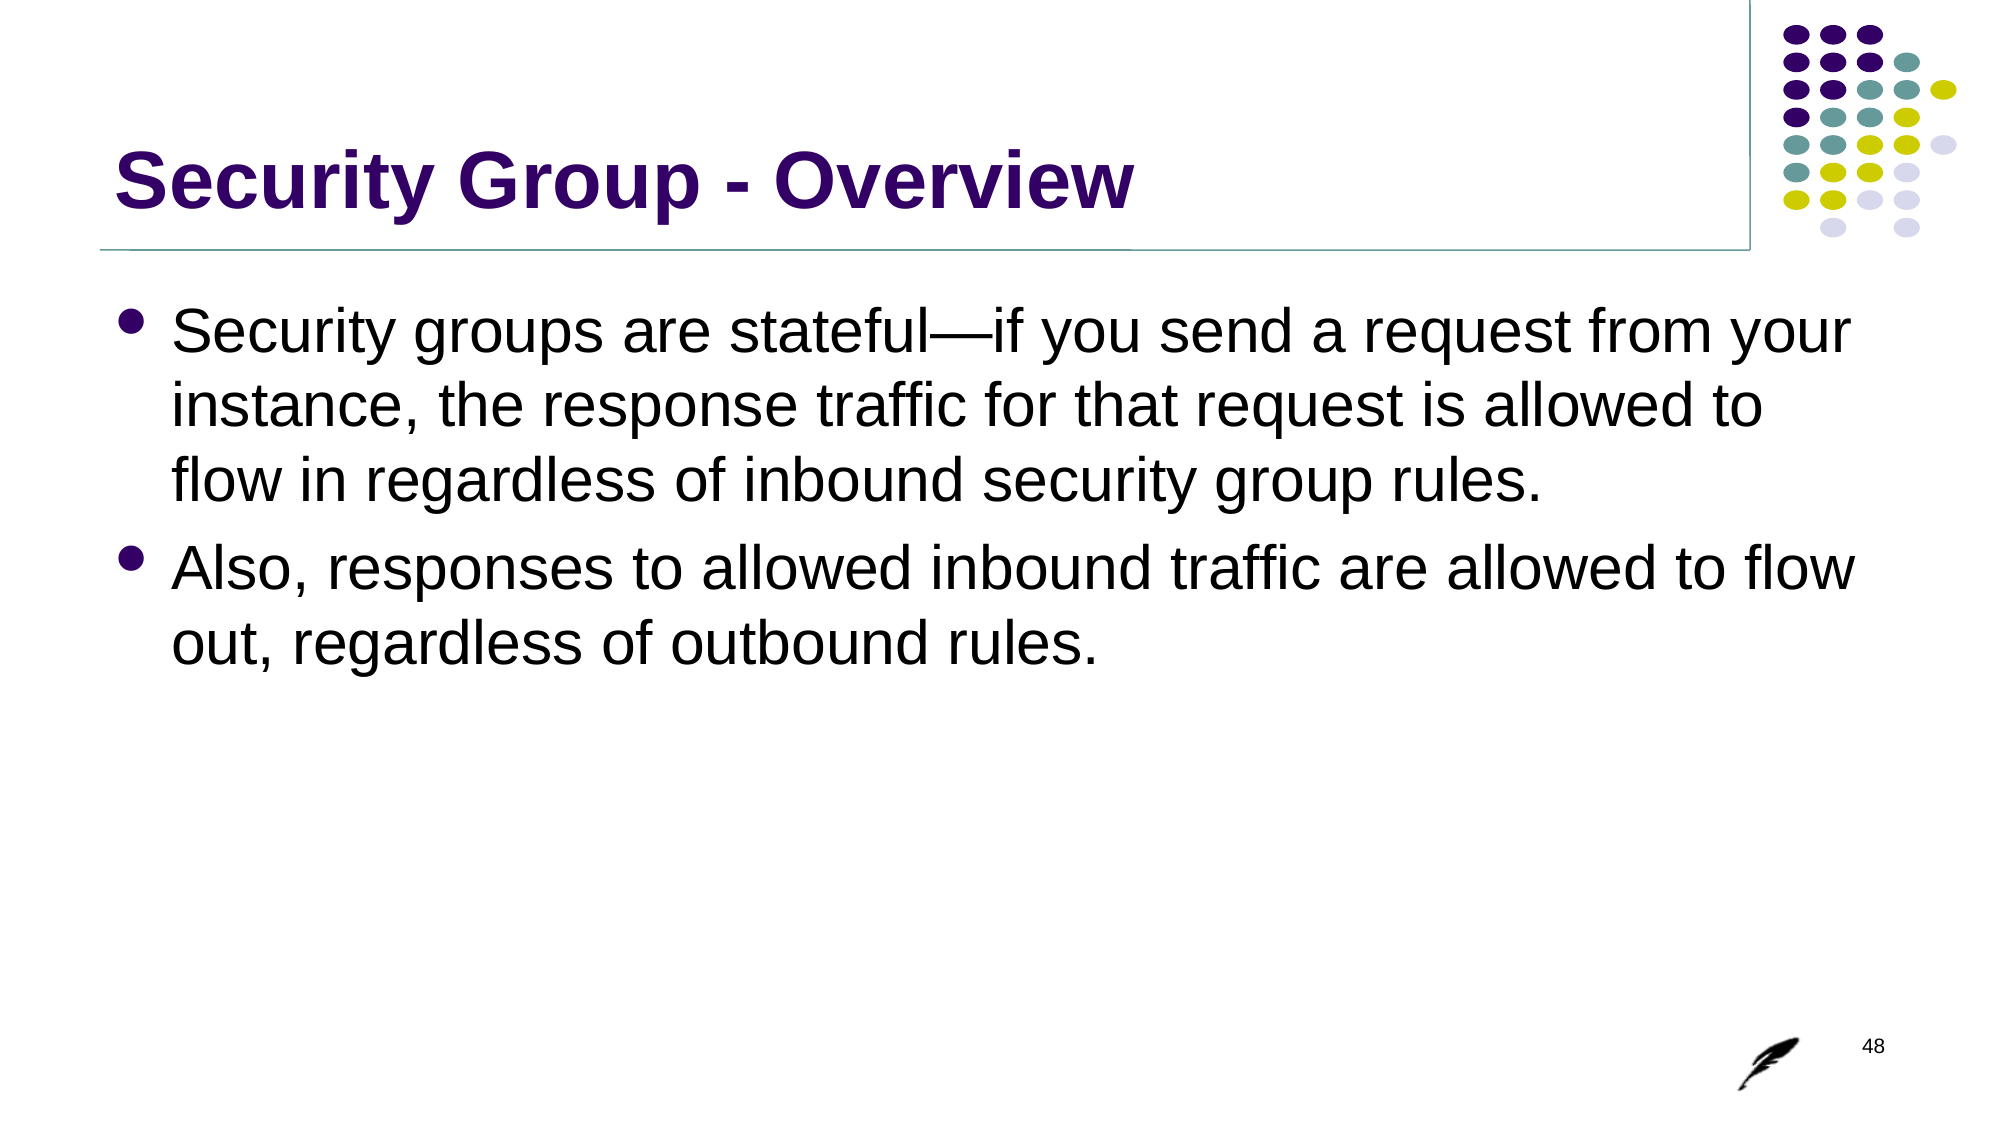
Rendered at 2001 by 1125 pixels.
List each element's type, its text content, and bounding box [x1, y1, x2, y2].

list Security groups are stateful—if you send a request from your instance, the response traffic for that request is allowed to flow in regardless of inbound security group rules. Also, responses to allowed inbound traffic are allowed to flow out, regardless of outbound rules. [99, 282, 1900, 1006]
slide_number 48 [1433, 1025, 1900, 1100]
title Security Group - Overview [99, 20, 1750, 233]
